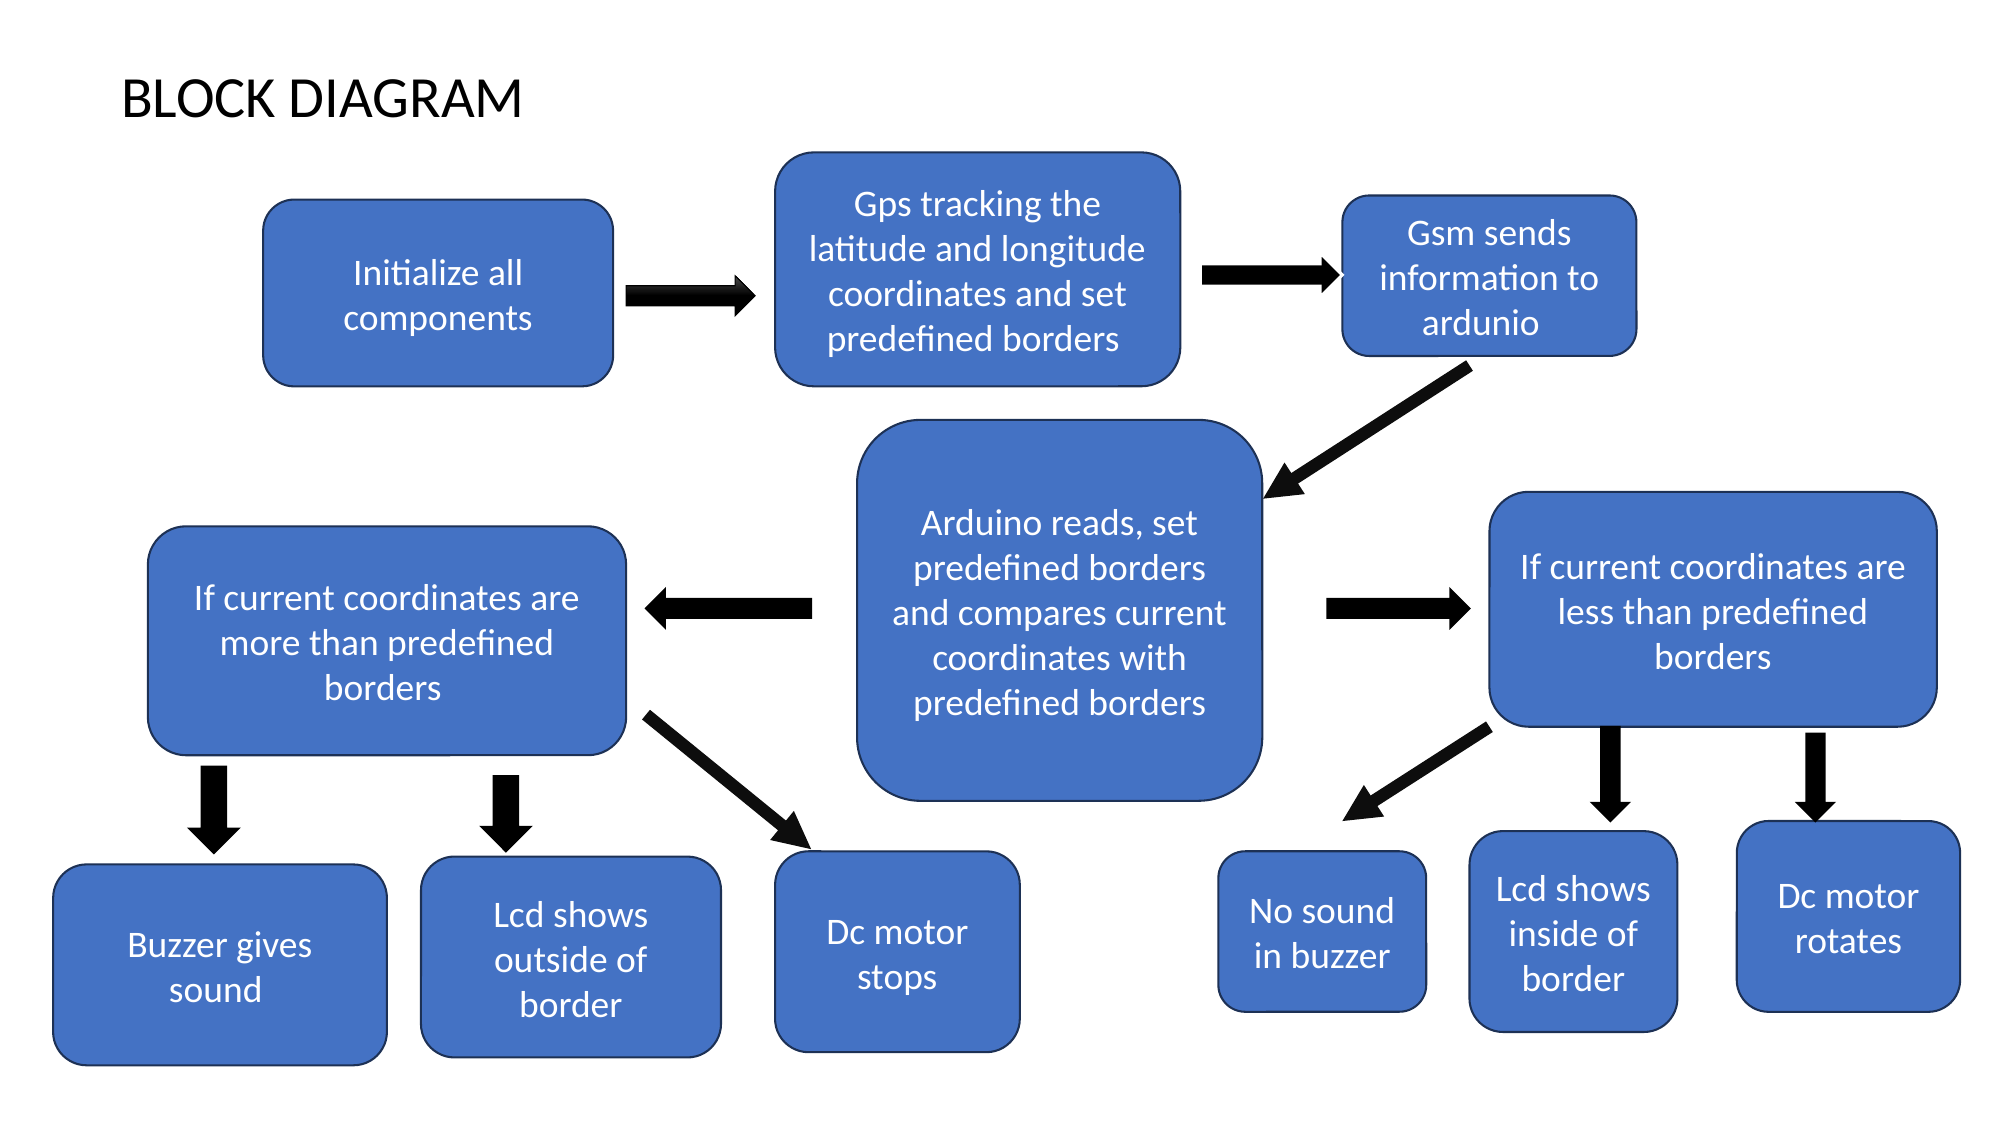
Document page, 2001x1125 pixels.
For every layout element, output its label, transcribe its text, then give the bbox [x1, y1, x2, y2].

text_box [1342, 726, 1490, 822]
text_box [1198, 248, 1345, 302]
text_box No sound in buzzer [1217, 850, 1428, 1013]
text_box [1326, 586, 1471, 630]
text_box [645, 714, 812, 850]
text_box Gsm sends information to ardunio [1341, 194, 1638, 358]
text_box Lcd shows outside of border [419, 855, 723, 1059]
text_box Lcd shows inside of border [1468, 830, 1679, 1034]
text_box [186, 765, 241, 855]
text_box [1263, 365, 1470, 499]
text_box [644, 586, 813, 630]
text_box [1589, 725, 1632, 823]
text_box Initialize all components [262, 198, 615, 388]
text_box If current coordinates are more than predefined borders [146, 525, 628, 757]
text_box Gps tracking the latitude and longitude coordinates and set predefined borders [774, 151, 1182, 388]
text_box Dc motor rotates [1735, 819, 1962, 1013]
text_box Buzzer gives sound [52, 863, 388, 1067]
text_box [1794, 732, 1837, 823]
text_box [479, 775, 533, 853]
text_box If current coordinates are less than predefined borders [1488, 490, 1938, 728]
text_box [625, 274, 756, 318]
list BLOCK DIAGRAM [39, 59, 2000, 1103]
text_box Dc motor stops [774, 850, 1021, 1054]
text_box Arduino reads, set predefined borders and compares current coordinates with predefined borders [856, 418, 1264, 802]
